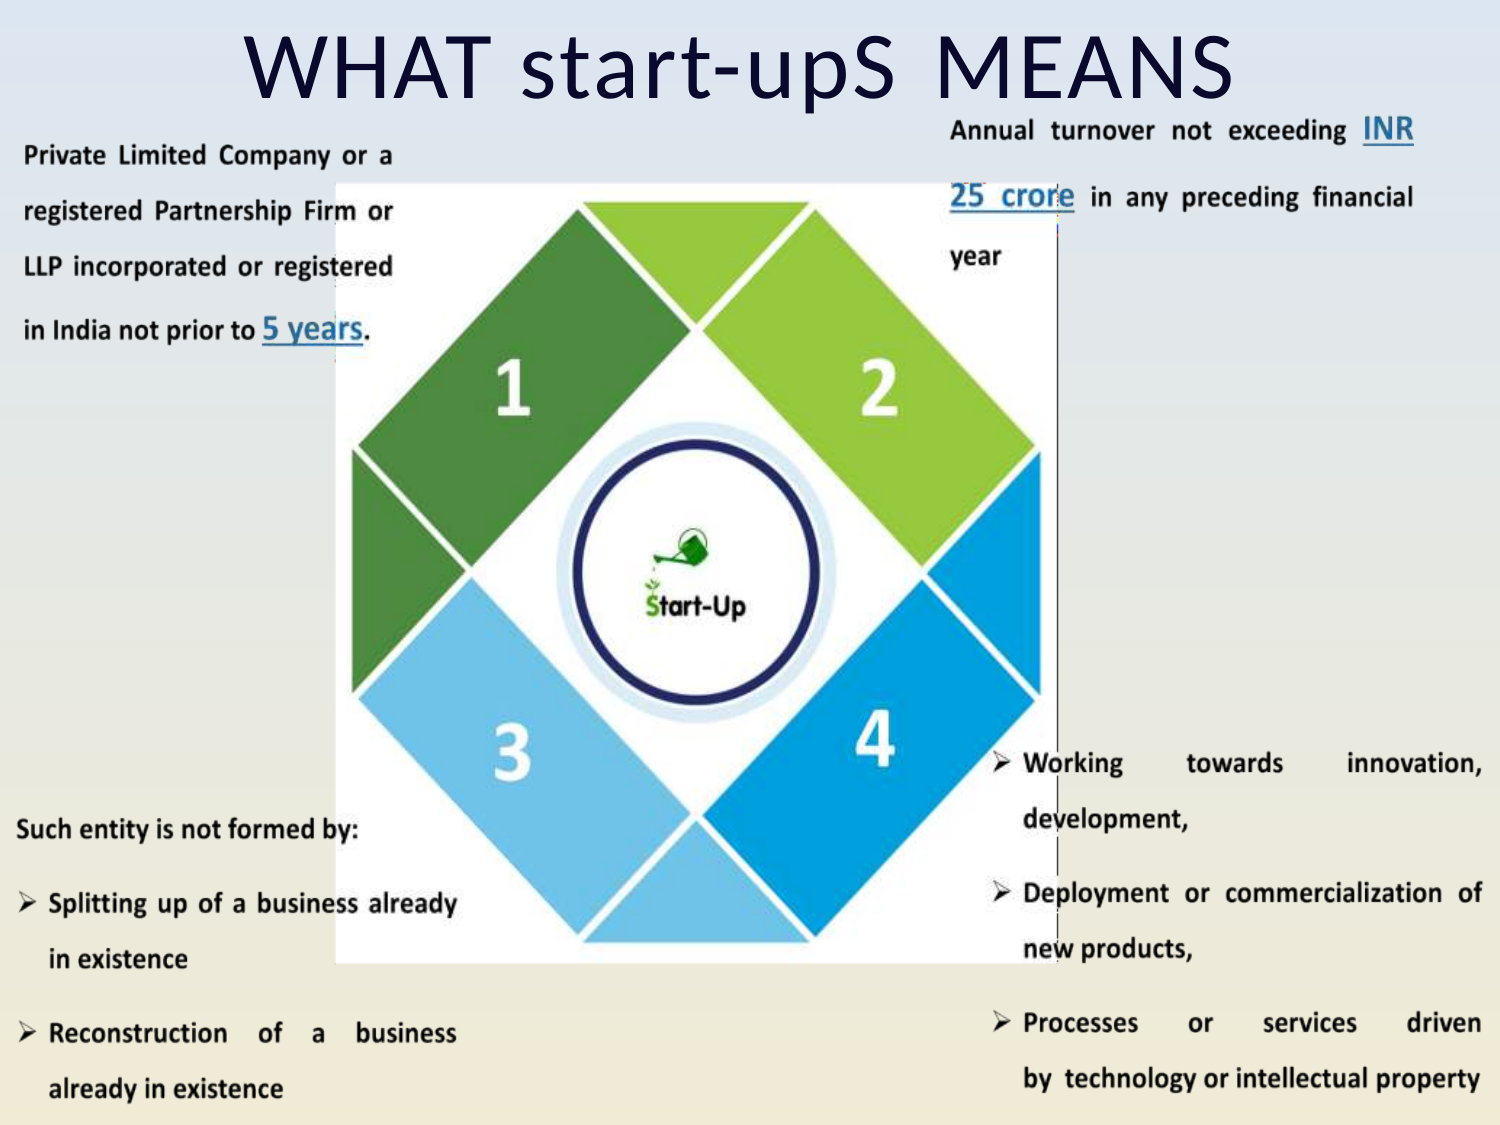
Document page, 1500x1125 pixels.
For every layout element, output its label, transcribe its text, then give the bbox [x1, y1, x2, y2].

text_box [0, 87, 1500, 1125]
title WHAT start-upS MEANS [93, 0, 1383, 87]
